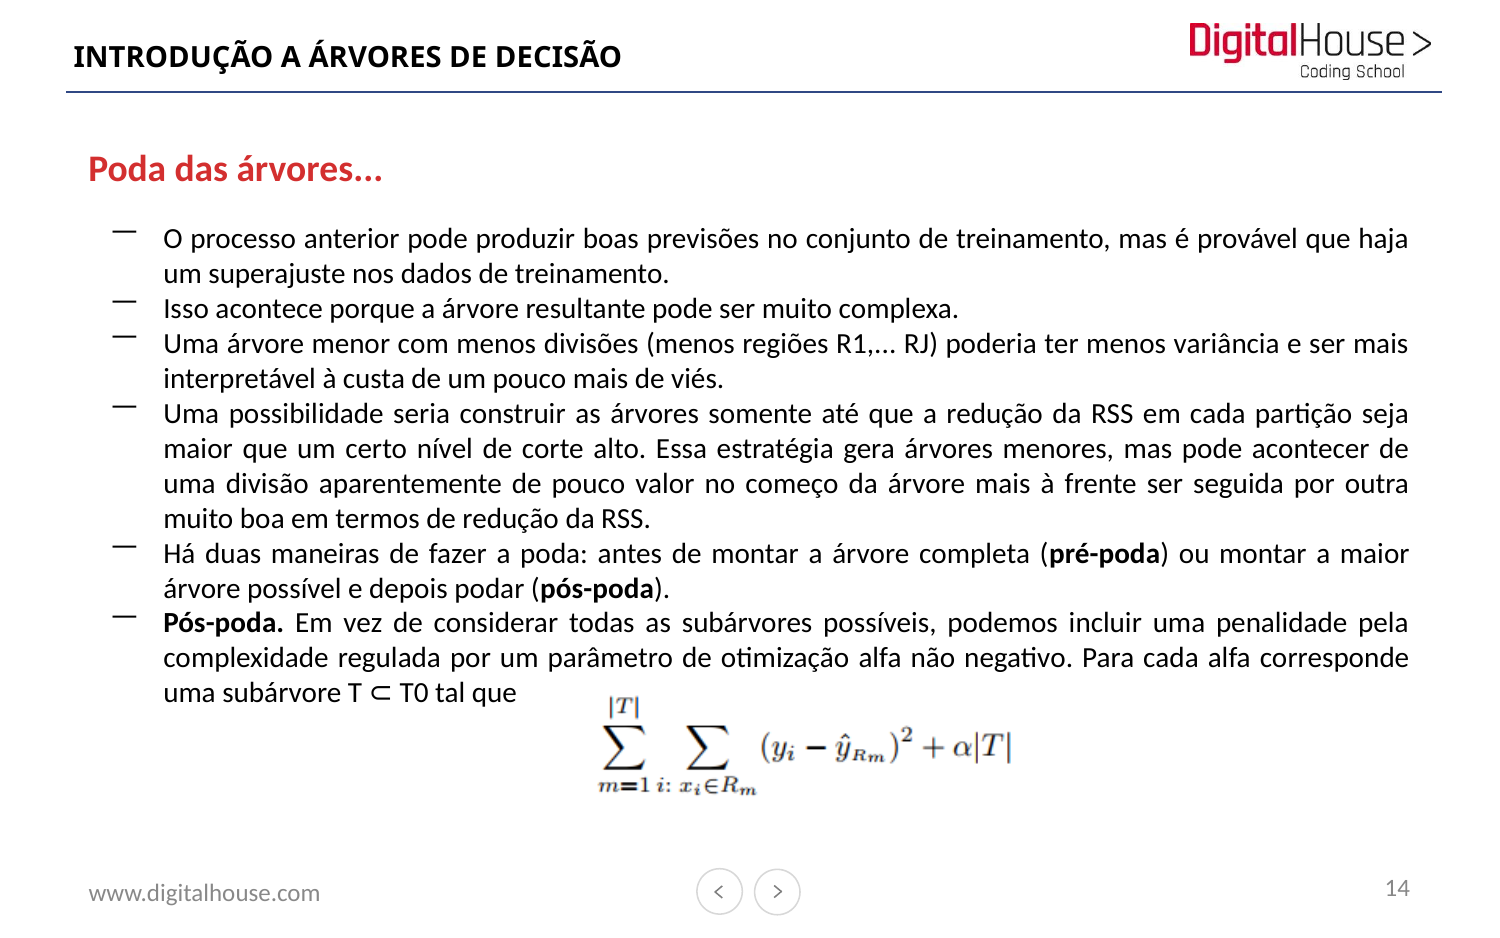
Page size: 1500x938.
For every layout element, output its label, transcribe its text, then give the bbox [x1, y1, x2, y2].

picture [1190, 23, 1431, 80]
title INTRODUÇÃO A ÁRVORES DE DECISÃO [73, 23, 1074, 89]
slide_number 14 [1074, 861, 1425, 911]
text_box Poda das árvores... O processo anterior pode produzir boas previsões no conjunto de treinamento, mas é provável que haja um superajuste nos dados de treinamento. Isso acontece porque a árvore resultante pode ser muito complexa. Uma árvore menor com menos divisões (menos regiões R1,... RJ) poderia ter menos variância e ser mais interpretável à custa de um pouco mais de viés. Uma possibilidade seria construir as árvores somente até que a redução da RSS em cada partição seja maior que um certo nível de corte alto. Essa estratégia gera árvores menores, mas pode acontecer de uma divisão aparentemente de pouco valor no começo da árvore mais à frente ser seguida por outra muito boa em termos de redução da RSS. Há duas maneiras de fazer a poda: antes de montar a árvore completa (pré-poda) ou montar a maior árvore possível e depois podar (pós-poda). Pós-poda. Em vez de considerar todas as subárvores possíveis, podemos incluir uma penalidade pela complexidade regulada por um parâmetro de otimização alfa não negativo. Para cada alfa corresponde uma subárvore T ⊂ T0 tal que [73, 136, 1425, 849]
picture [529, 684, 1076, 811]
